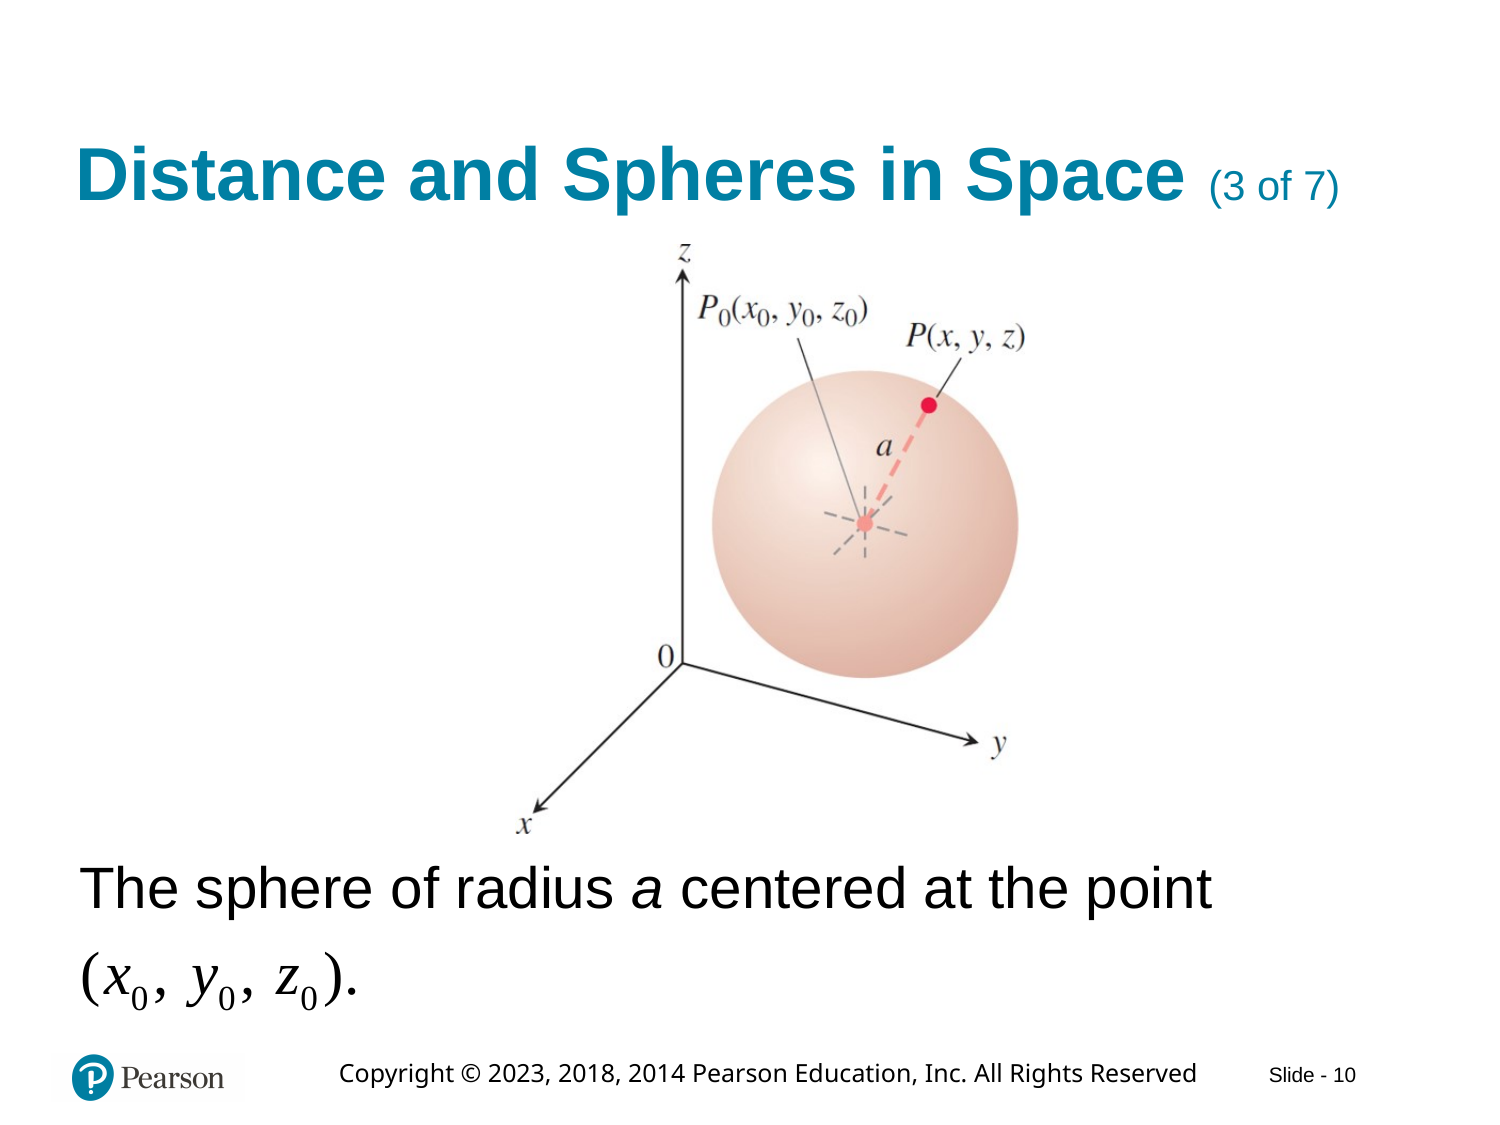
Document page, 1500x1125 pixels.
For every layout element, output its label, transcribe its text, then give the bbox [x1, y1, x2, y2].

picture [51, 1053, 245, 1102]
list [514, 244, 1026, 834]
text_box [71, 933, 367, 1025]
list The sphere of radius a centered at the point [79, 849, 1430, 914]
title Distance and Spheres in Space (3 of 7) [75, 35, 1425, 216]
